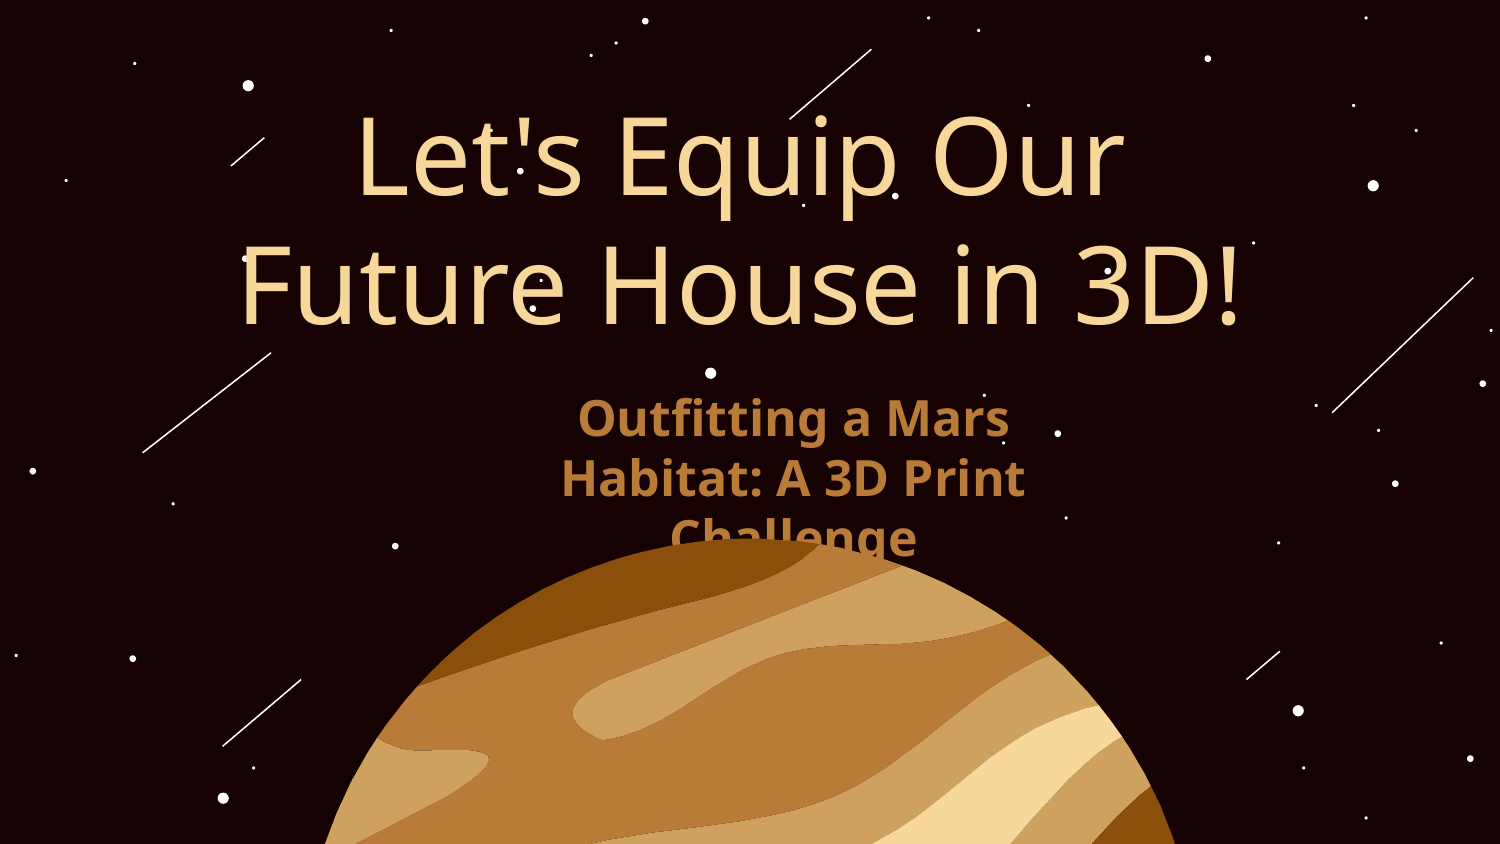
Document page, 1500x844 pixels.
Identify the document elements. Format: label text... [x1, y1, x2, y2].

subtitle Outfitting a Mars Habitat: A 3D Print Challenge [457, 371, 1130, 502]
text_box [300, 538, 1200, 844]
title Let's Equip Our Future House in 3D! [210, 29, 1270, 362]
